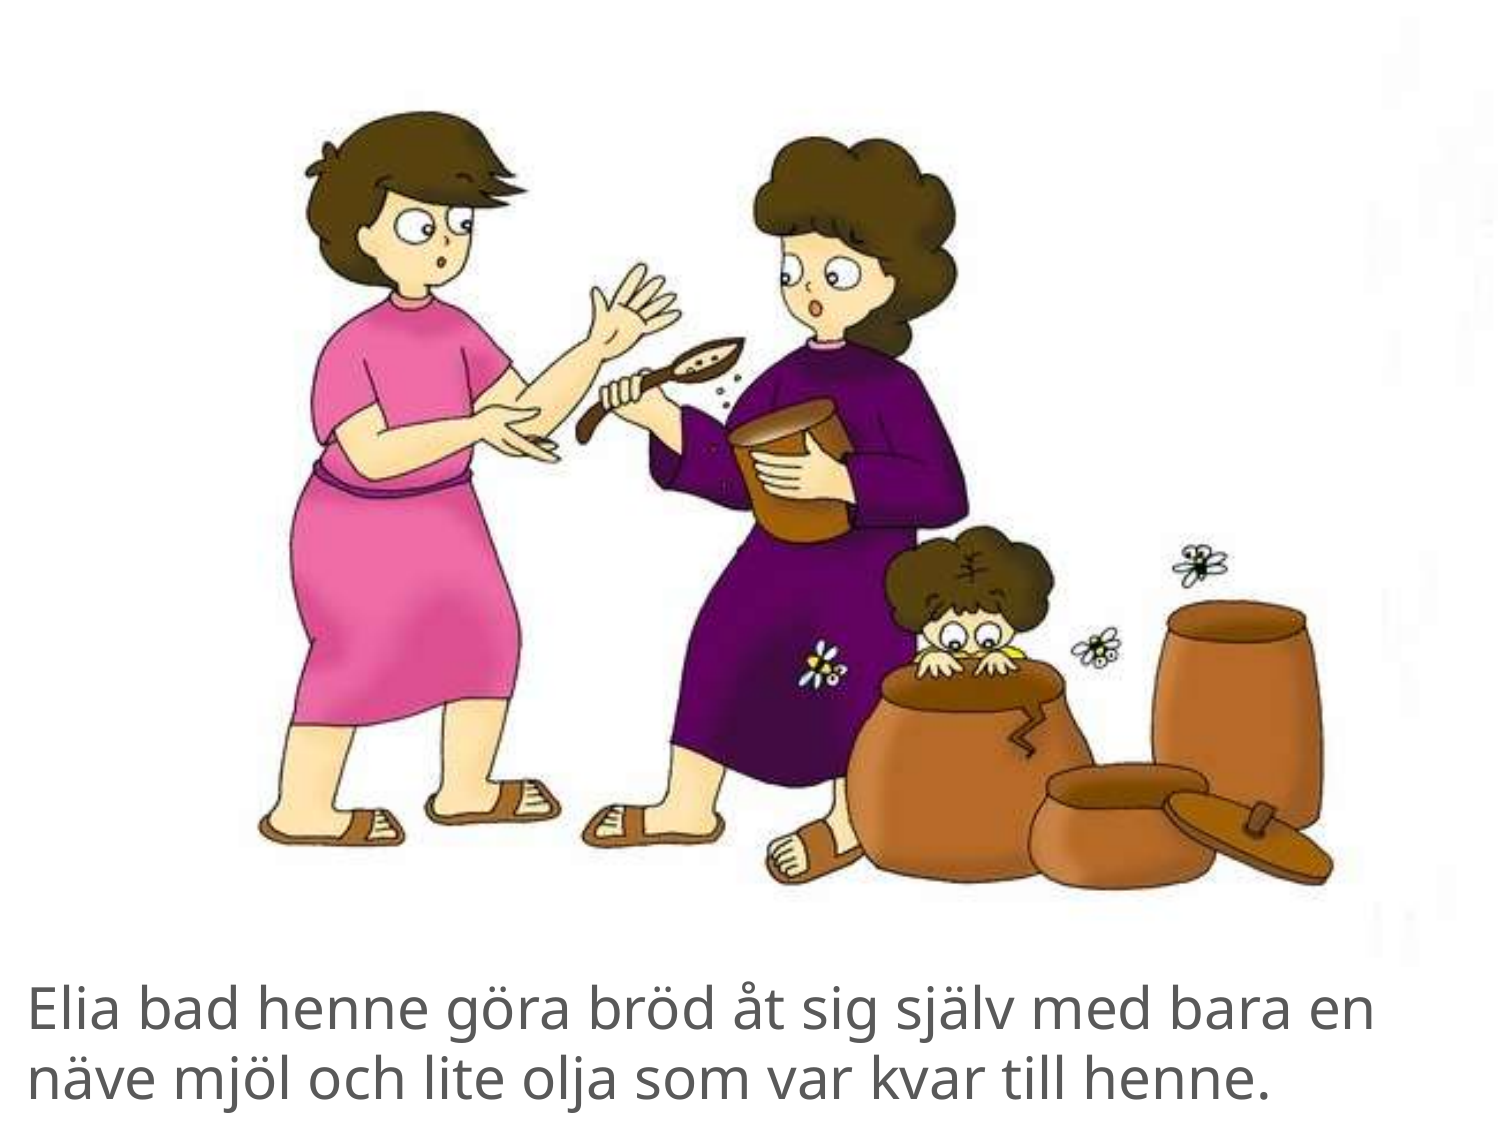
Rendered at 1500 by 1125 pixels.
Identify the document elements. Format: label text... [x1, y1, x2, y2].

text_box Elia bad henne göra bröd åt sig själv med bara en näve mjöl och lite olja som var kvar till henne. [11, 972, 1498, 1119]
picture [0, 0, 1498, 967]
